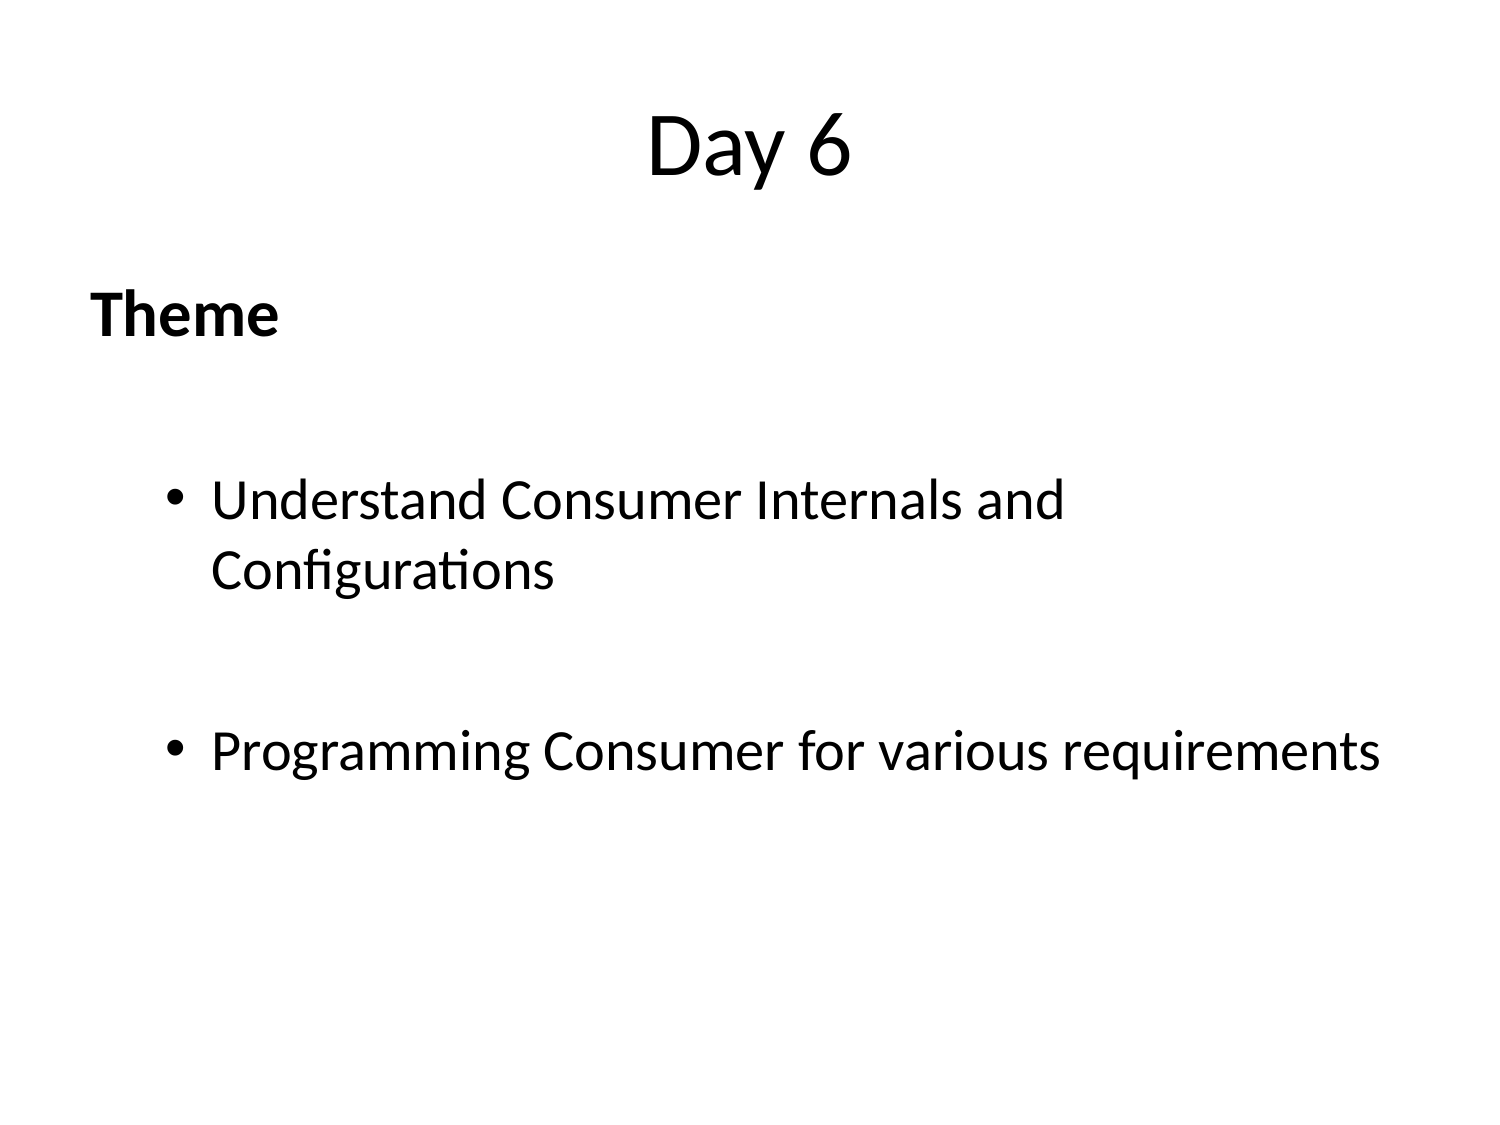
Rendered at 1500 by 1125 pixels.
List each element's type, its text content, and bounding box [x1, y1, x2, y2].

list Theme Understand Consumer Internals and Configurations Programming Consumer for various requirements [75, 262, 1425, 1005]
title Day 6 [75, 45, 1425, 233]
